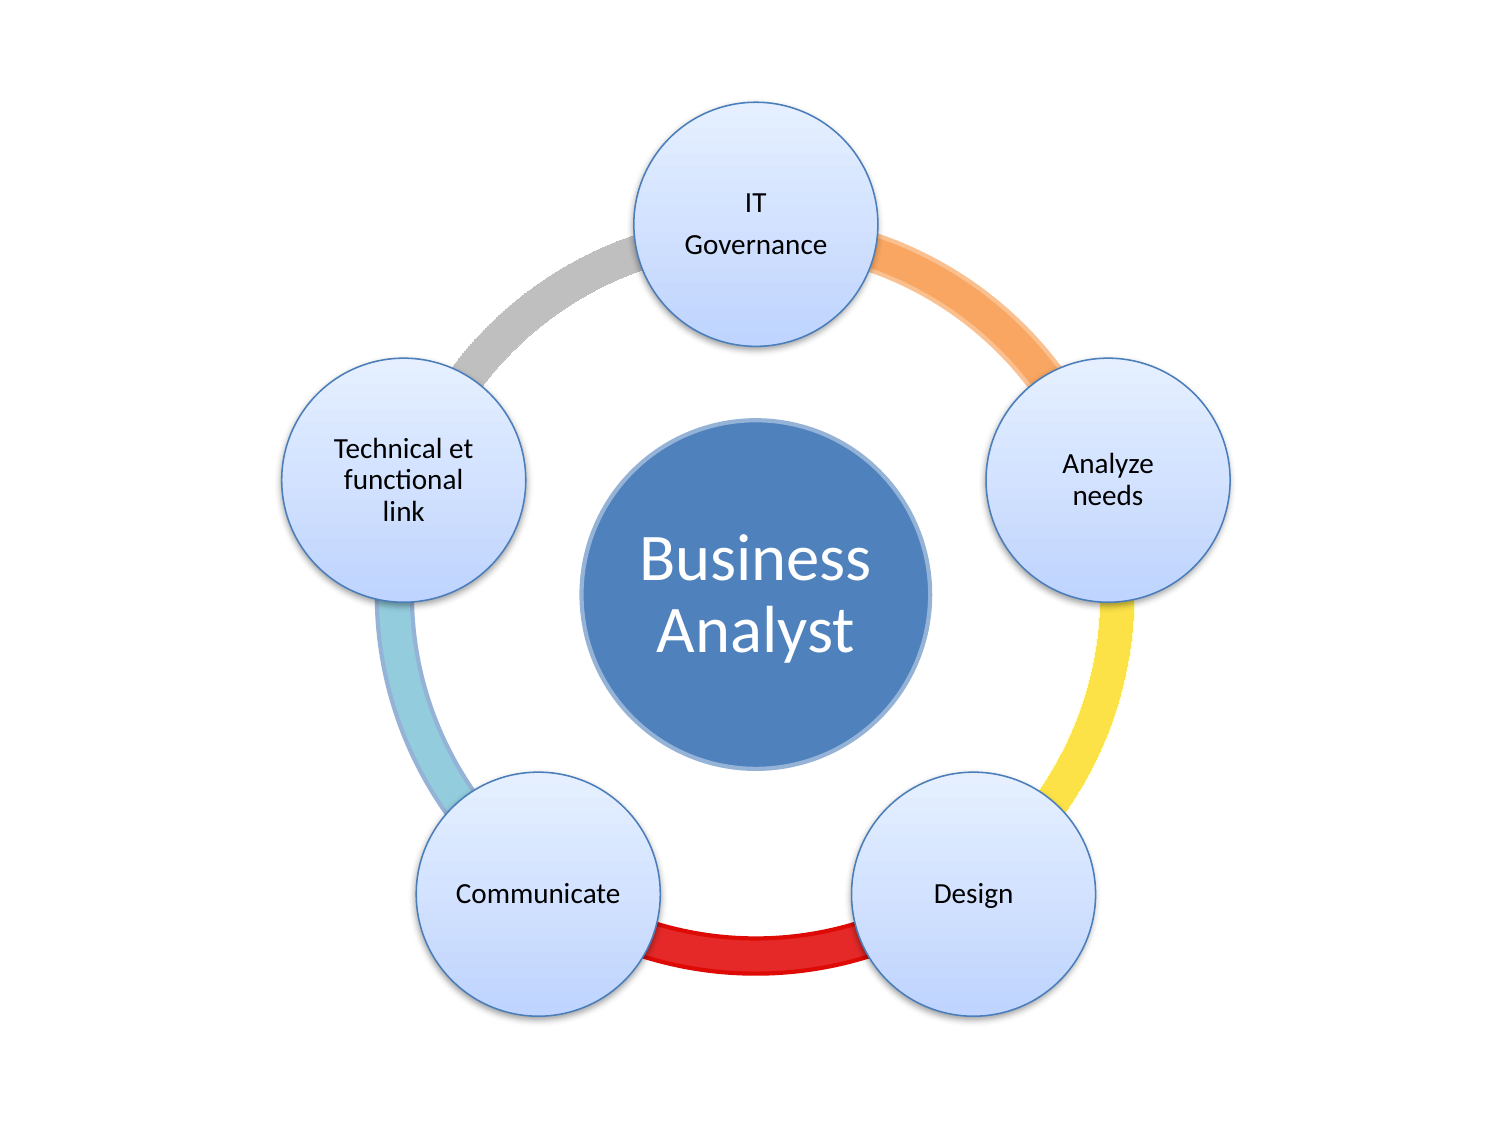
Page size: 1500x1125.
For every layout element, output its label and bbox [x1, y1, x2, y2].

text_box [88, 101, 1424, 1024]
